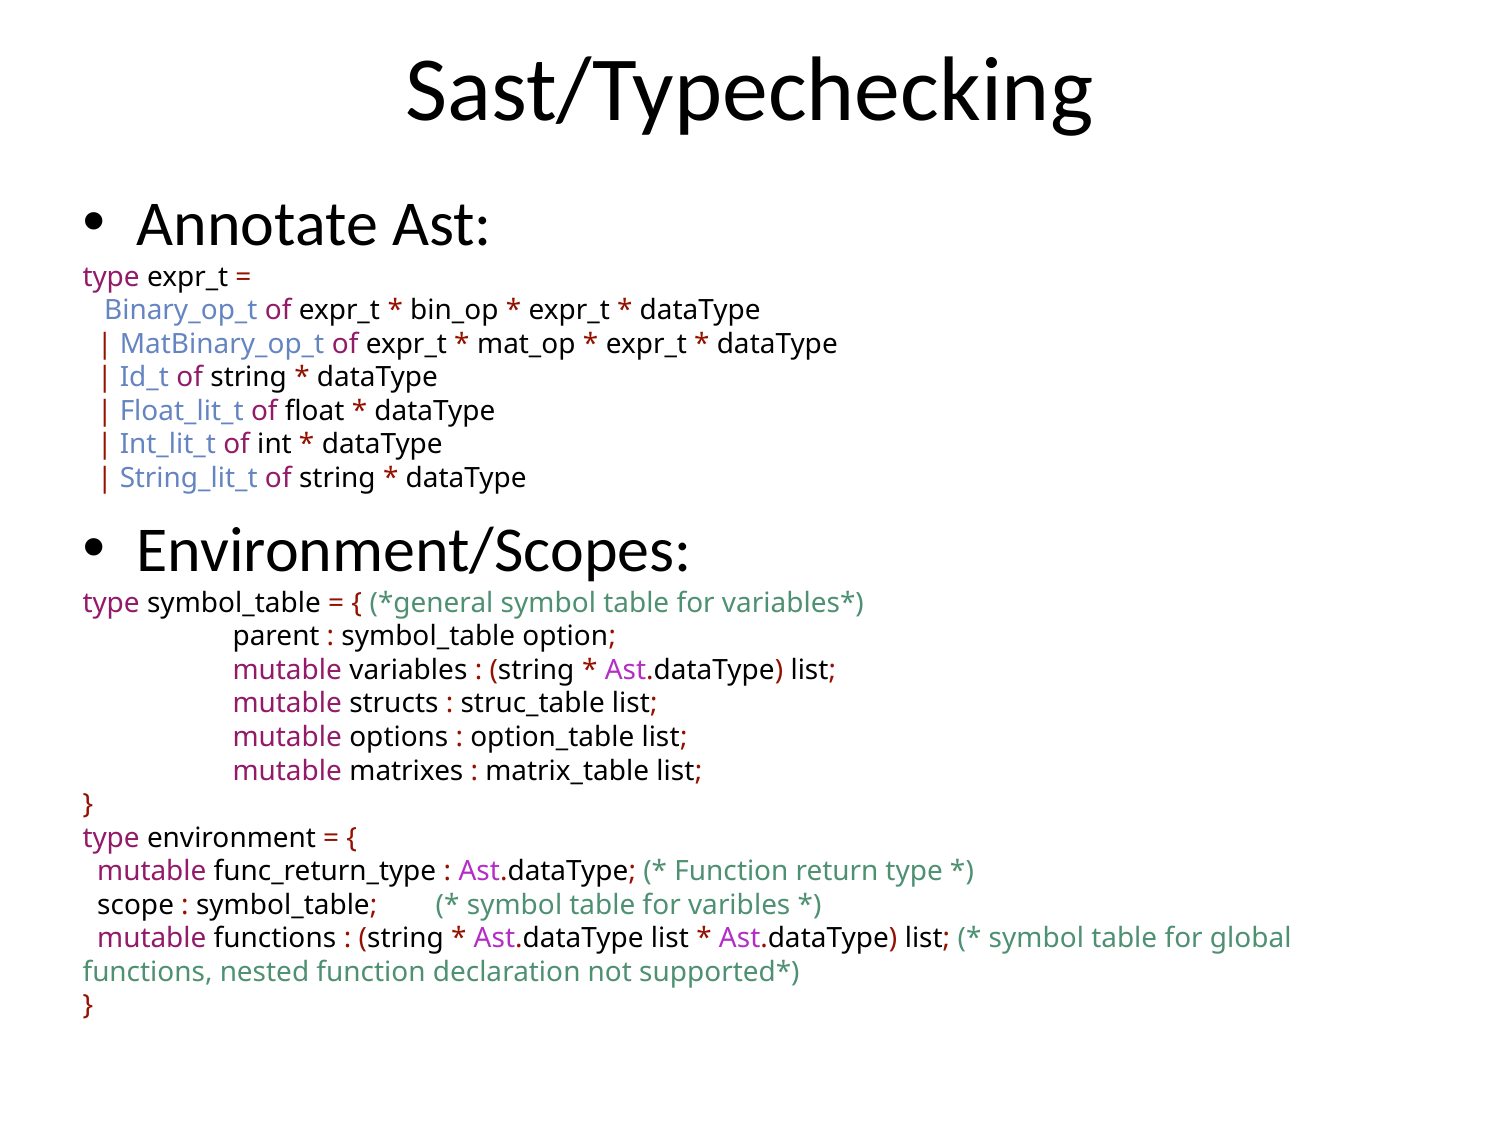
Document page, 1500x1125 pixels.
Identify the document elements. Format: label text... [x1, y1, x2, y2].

title Sast/Typechecking [74, 0, 1426, 170]
list Annotate Ast: type expr_t = Binary_op_t of expr_t * bin_op * expr_t * dataType | MatBinary_op_t of expr_t * mat_op * expr_t * dataType | Id_t of string * dataType | Float_lit_t of float * dataType | Int_lit_t of int * dataType | String_lit_t of string * dataType Environment/Scopes: type symbol_table = { (*general symbol table for variables*) parent : symbol_table option; mutable variables : (string * Ast.dataType) list; mutable structs : struc_table list; mutable options : option_table list; mutable matrixes : matrix_table list; } type environment = { mutable func_return_type : Ast.dataType; (* Function return type *) scope : symbol_table; (* symbol table for varibles *) mutable functions : (string * Ast.dataType list * Ast.dataType) list; (* symbol table for global functions, nested function declaration not supported*) } [74, 173, 1426, 1069]
